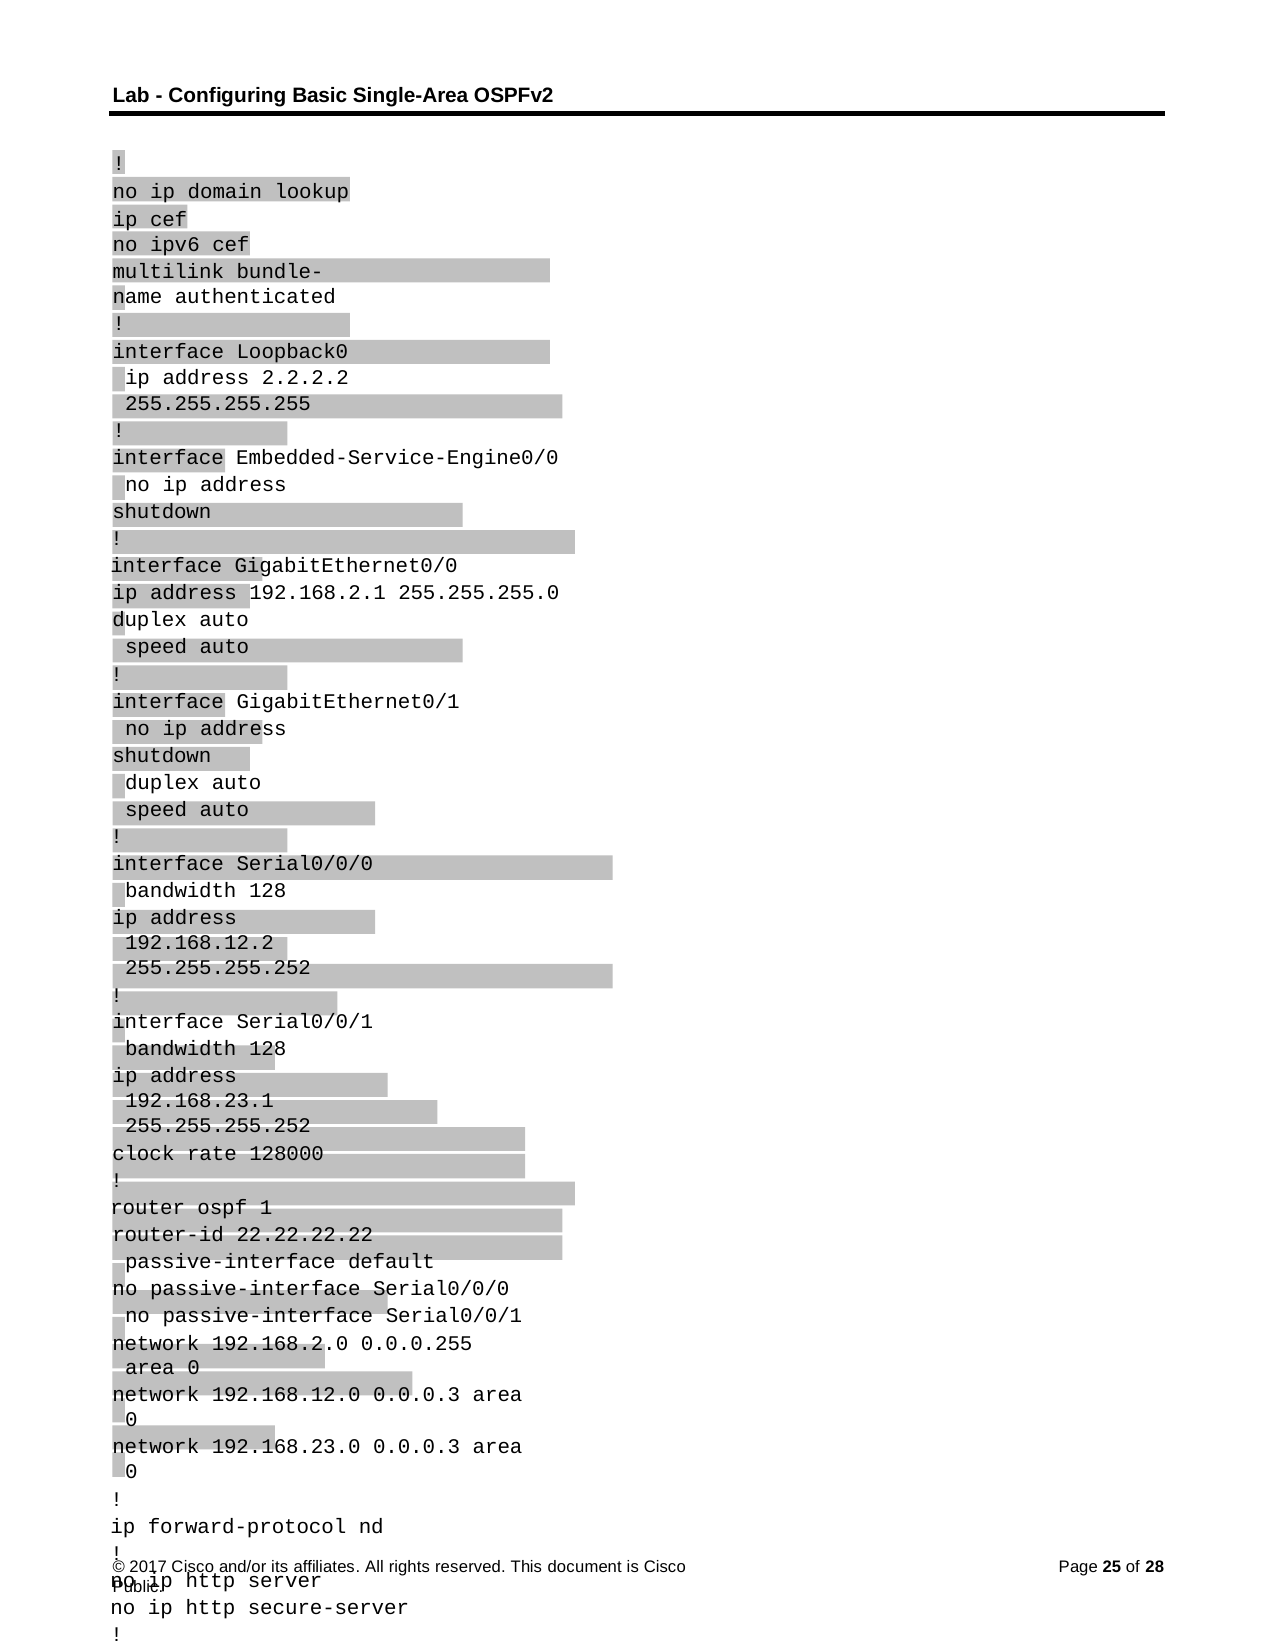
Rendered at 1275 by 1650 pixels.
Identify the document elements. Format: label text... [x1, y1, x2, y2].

slide_number Page 25 of 28 [1056, 1556, 1165, 1650]
text_box Lab - Configuring Basic Single-Area OSPFv2 ! no ip domain lookup ip cef no ipv6 cef multilink bundle-name authenticated ! interface Loopback0 ip address 2.2.2.2 255.255.255.255 ! interface Embedded-Service-Engine0/0 no ip address shutdown ! interface GigabitEthernet0/0 ip address 192.168.2.1 255.255.255.0 duplex auto speed auto ! interface GigabitEthernet0/1 no ip address shutdown duplex auto speed auto ! interface Serial0/0/0 bandwidth 128 ip address 192.168.12.2 255.255.255.252 ! interface Serial0/0/1 bandwidth 128 ip address 192.168.23.1 255.255.255.252 clock rate 128000 ! router ospf 1 router-id 22.22.22.22 passive-interface default no passive-interface Serial0/0/0 no passive-interface Serial0/0/1 network 192.168.2.0 0.0.0.255 area 0 network 192.168.12.0 0.0.0.3 area 0 network 192.168.23.0 0.0.0.3 area 0 ! ip forward-protocol nd ! no ip http server no ip http secure-server ! control-plane ! [110, 81, 615, 1556]
footer © 2017 Cisco and/or its affiliates. All rights reserved. This document is Cisco Public. [110, 1556, 733, 1650]
